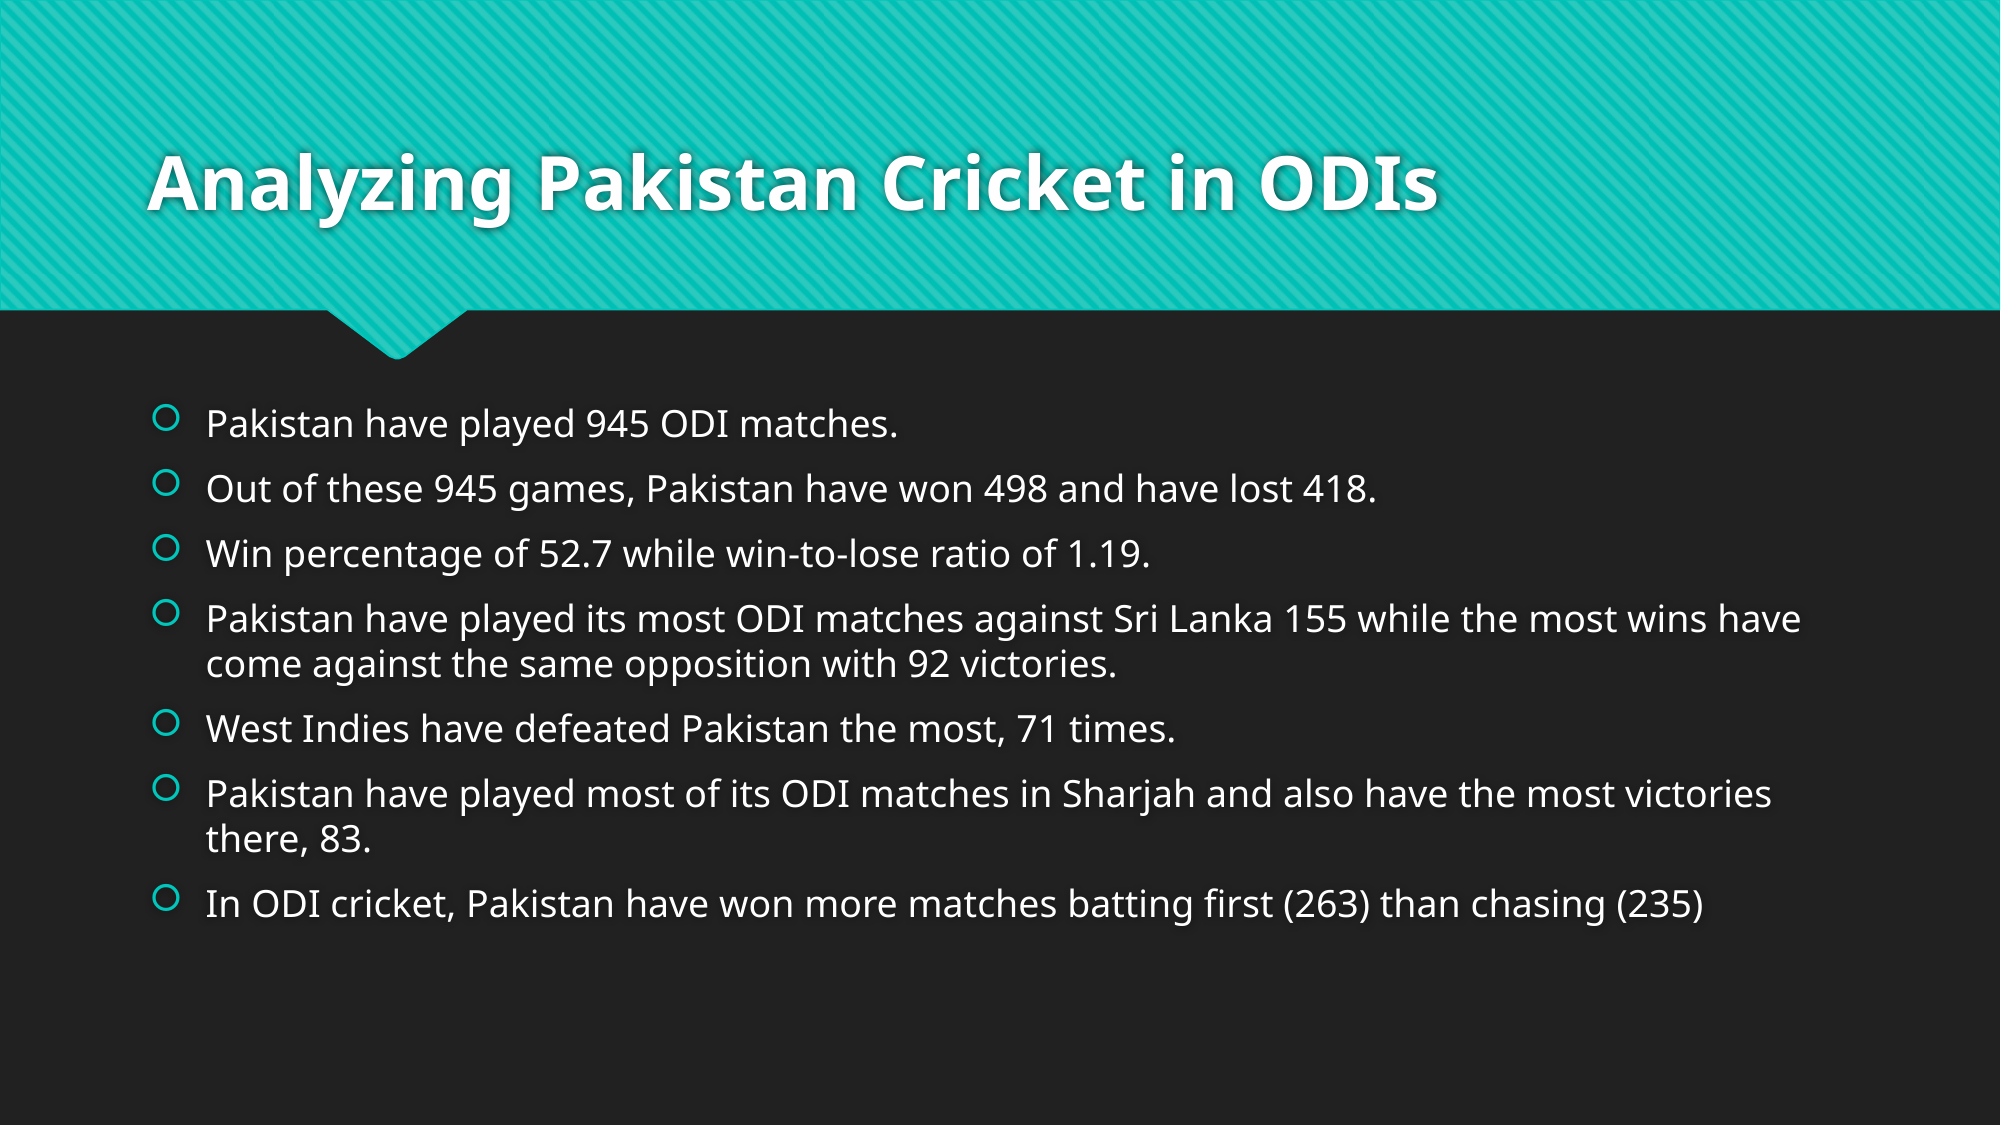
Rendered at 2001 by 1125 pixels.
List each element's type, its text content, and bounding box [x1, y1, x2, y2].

list Pakistan have played 945 ODI matches. Out of these 945 games, Pakistan have won 498 and have lost 418. Win percentage of 52.7 while win-to-lose ratio of 1.19. Pakistan have played its most ODI matches against Sri Lanka 155 while the most wins have come against the same opposition with 92 victories. West Indies have defeated Pakistan the most, 71 times. Pakistan have played most of its ODI matches in Sharjah and also have the most victories there, 83. In ODI cricket, Pakistan have won more matches batting first (263) than chasing (235) [134, 364, 1866, 962]
title Analyzing Pakistan Cricket in ODIs [132, 73, 1868, 233]
